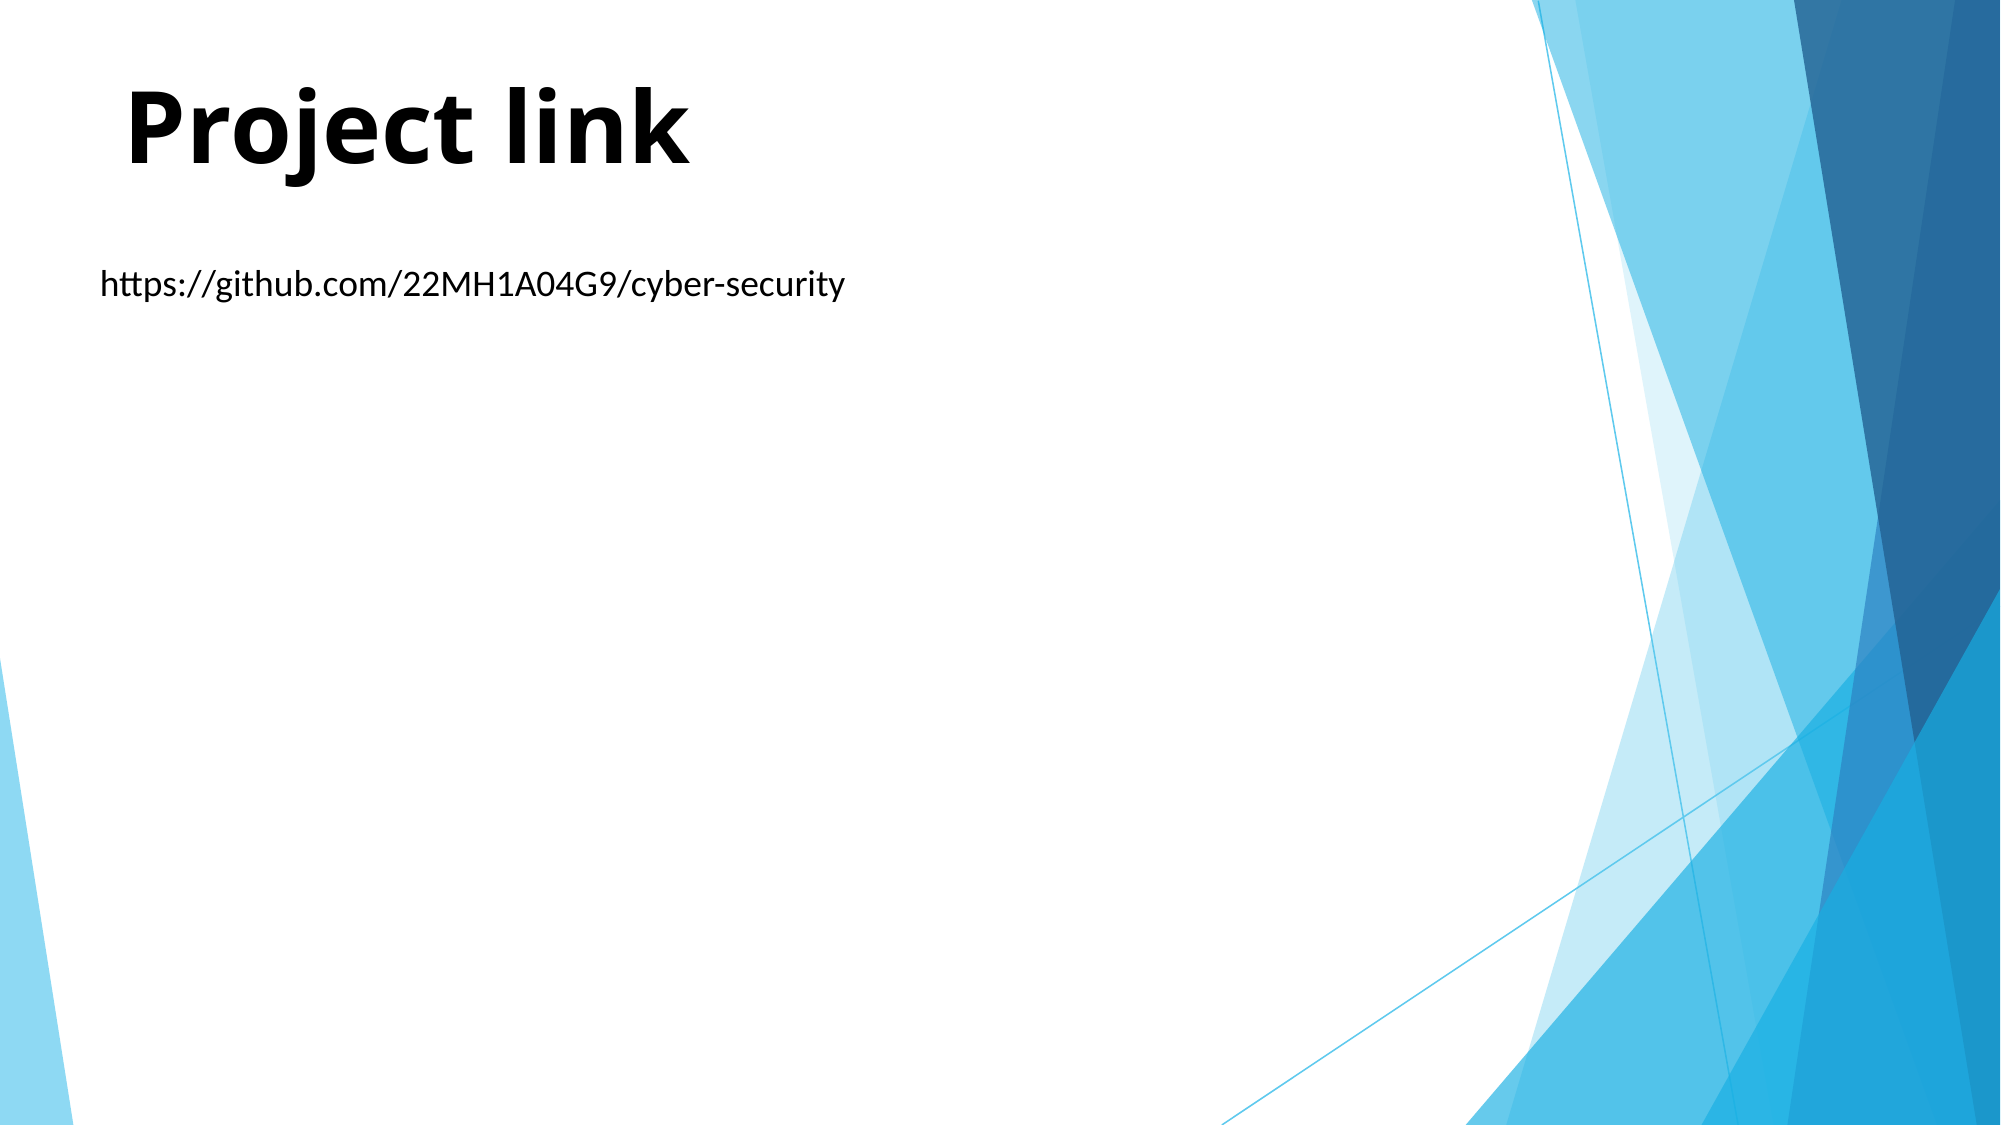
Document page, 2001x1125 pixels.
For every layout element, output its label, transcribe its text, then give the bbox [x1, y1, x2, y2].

title Project link [123, 63, 1877, 188]
list https://github.com/22MH1A04G9/cyber-security [99, 258, 1900, 305]
